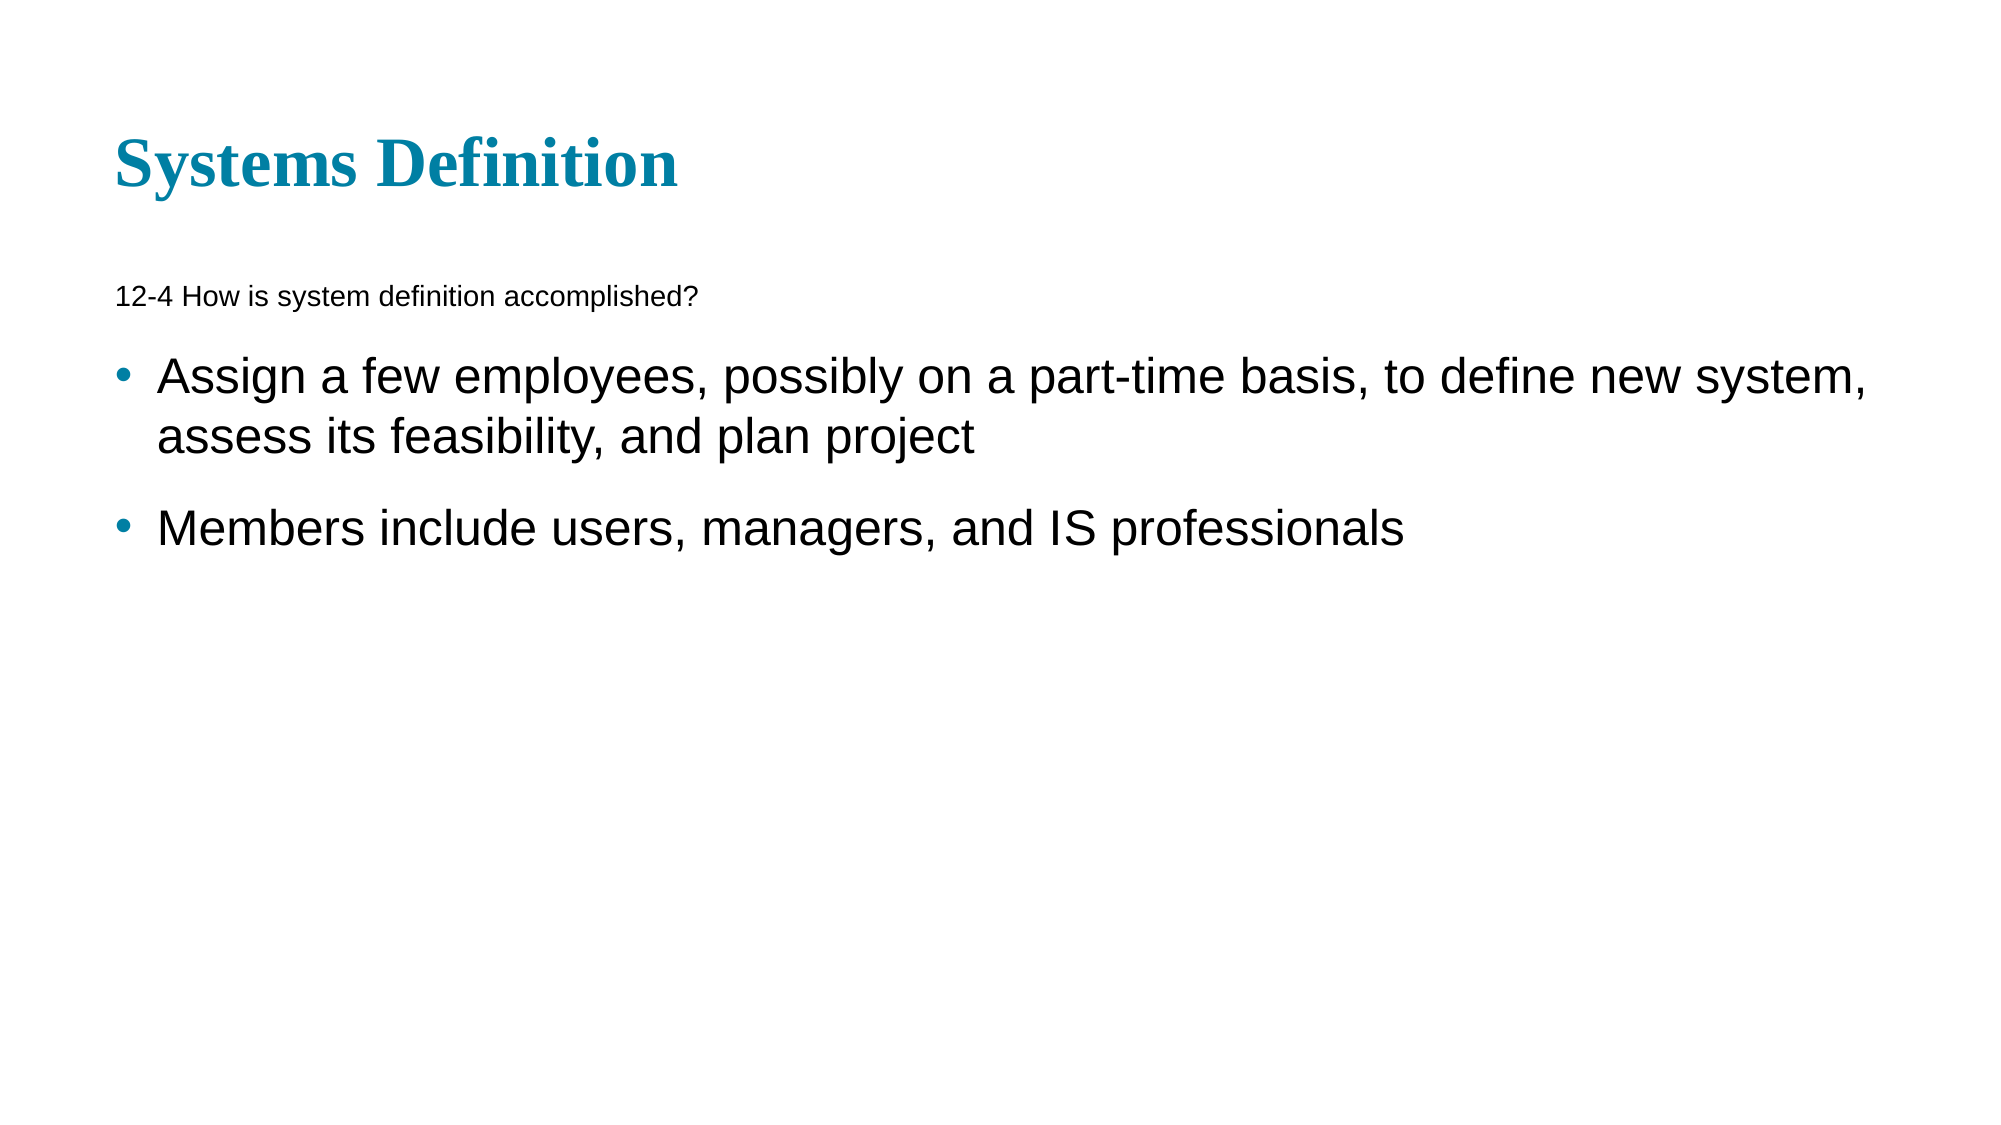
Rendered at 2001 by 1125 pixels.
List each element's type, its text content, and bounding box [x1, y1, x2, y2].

title Systems Definition [99, 35, 1900, 216]
list 12-4 How is system definition accomplished? Assign a few employees, possibly on a part-time basis, to define new system, assess its feasibility, and plan project Members include users, managers, and I S professionals [99, 262, 1900, 1005]
